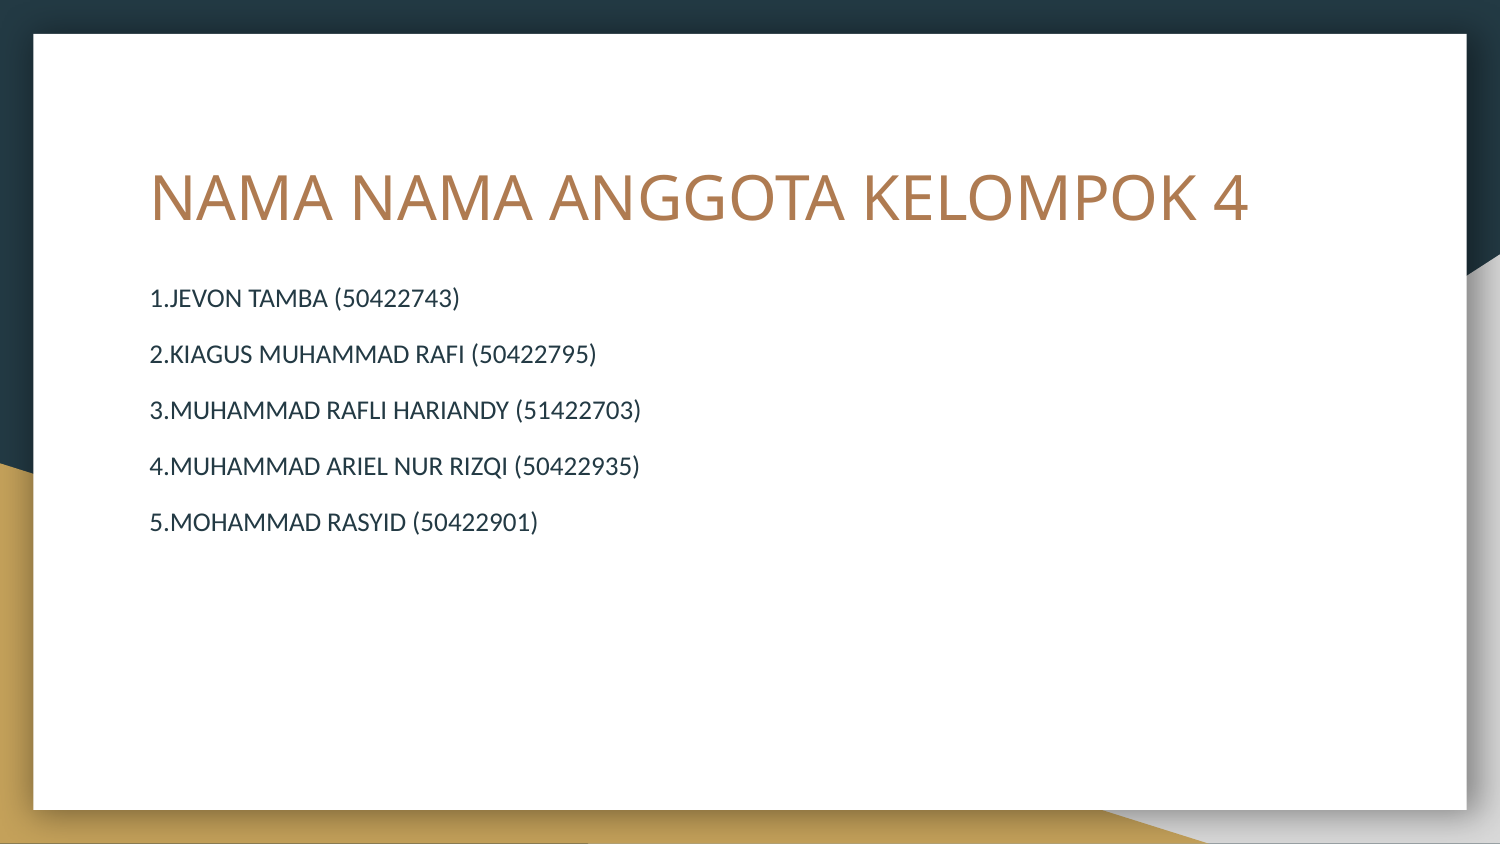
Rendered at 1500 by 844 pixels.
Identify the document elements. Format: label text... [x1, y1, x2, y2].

list 1.JEVON TAMBA (50422743) 2.KIAGUS MUHAMMAD RAFI (50422795) 3.MUHAMMAD RAFLI HARIANDY (51422703) 4.MUHAMMAD ARIEL NUR RIZQI (50422935) 5.MOHAMMAD RASYID (50422901) [134, 268, 1366, 670]
title NAMA NAMA ANGGOTA KELOMPOK 4 [134, 138, 1366, 268]
